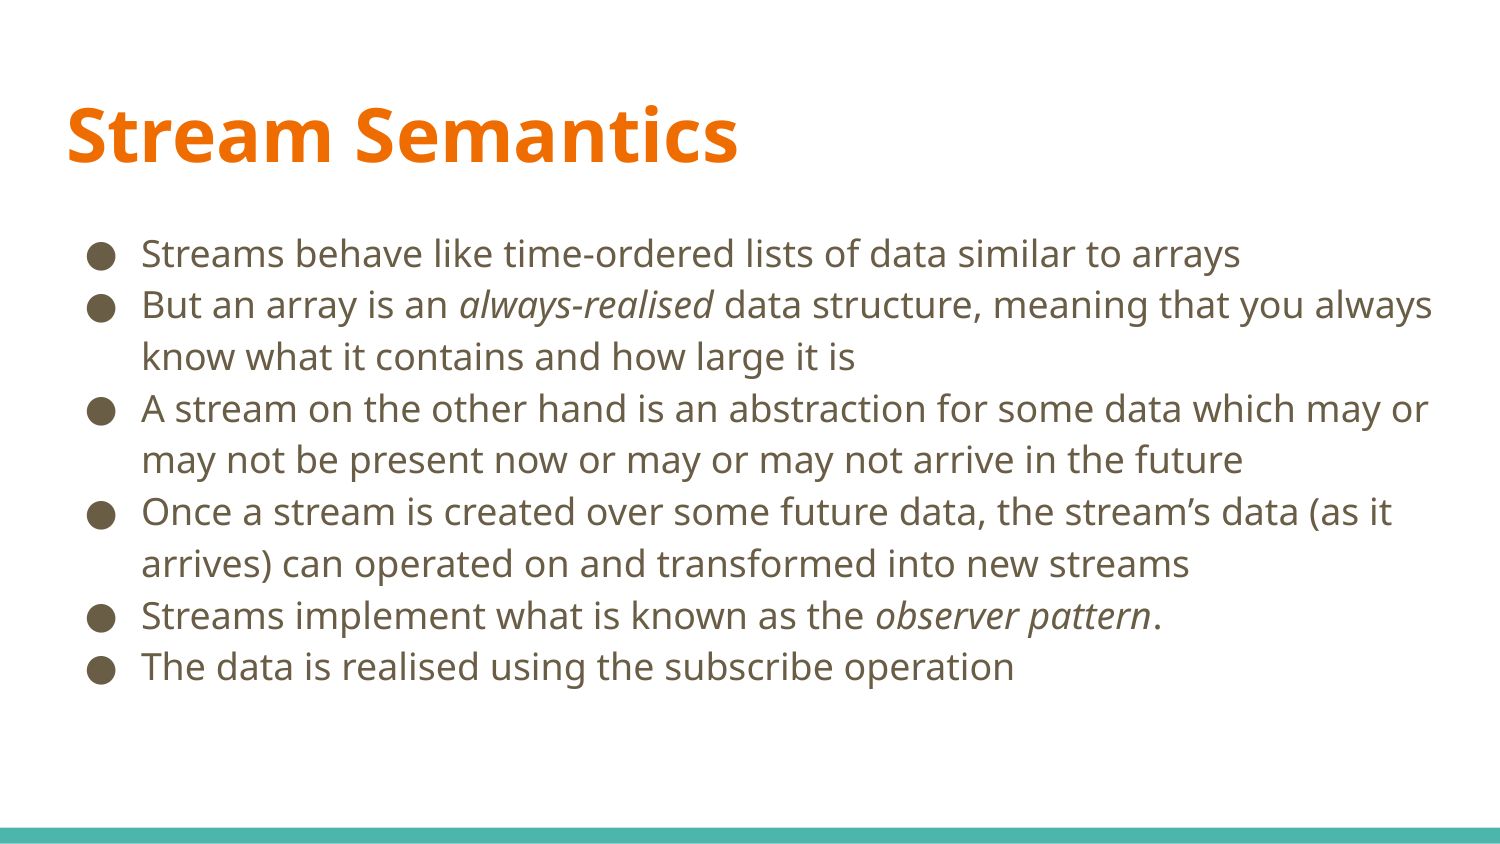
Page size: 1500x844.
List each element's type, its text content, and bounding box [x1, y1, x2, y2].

title Stream Semantics [51, 72, 1449, 189]
list Streams behave like time-ordered lists of data similar to arrays But an array is an always-realised data structure, meaning that you always know what it contains and how large it is A stream on the other hand is an abstraction for some data which may or may not be present now or may or may not arrive in the future Once a stream is created over some future data, the stream’s data (as it arrives) can operated on and transformed into new streams Streams implement what is known as the observer pattern. The data is realised using the subscribe operation [51, 207, 1449, 750]
